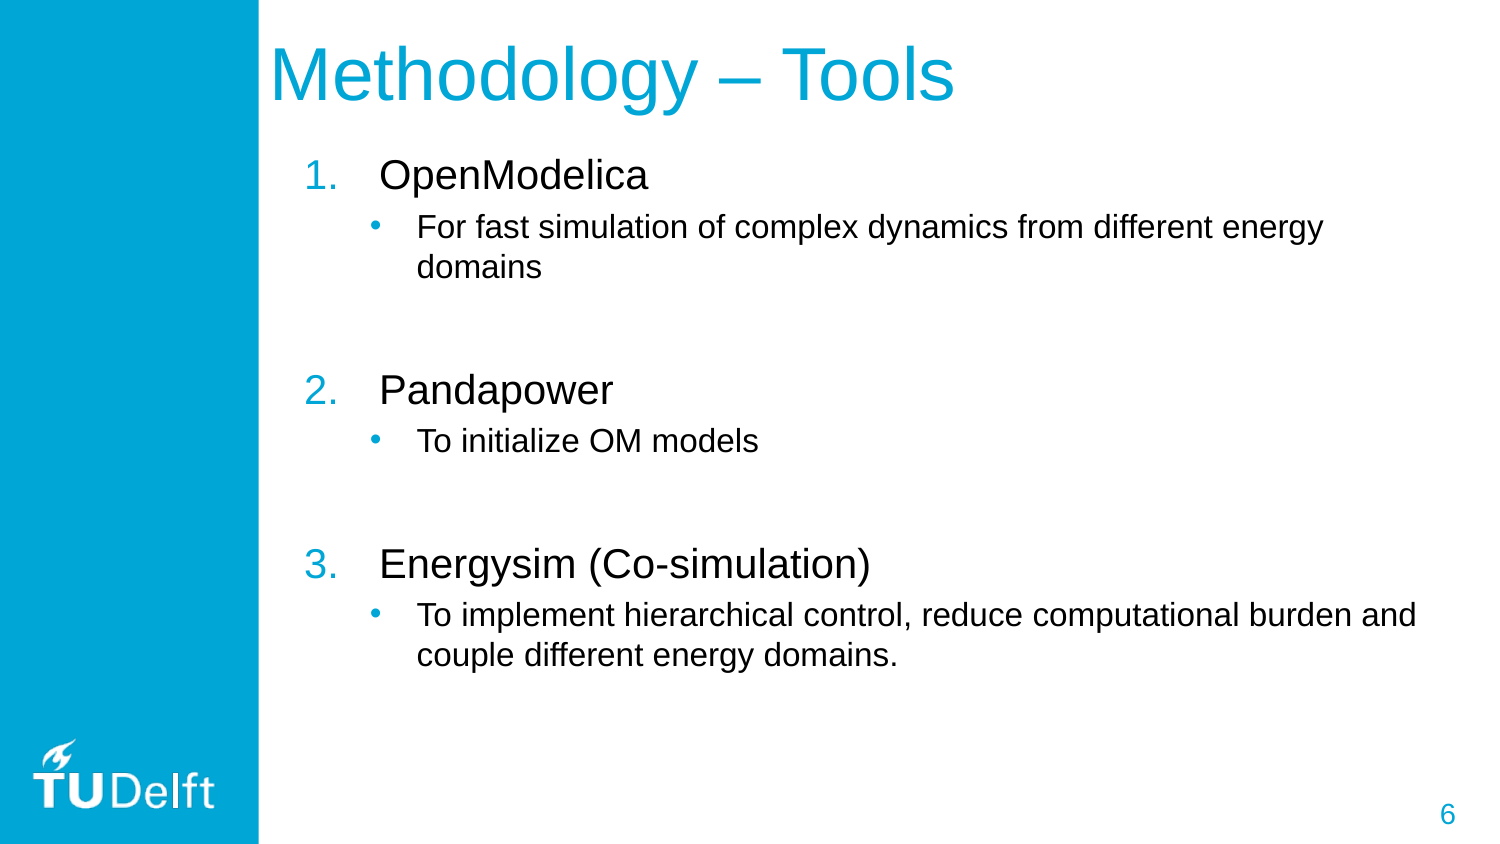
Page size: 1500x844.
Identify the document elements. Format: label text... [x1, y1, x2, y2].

title Methodology – Tools [254, 0, 1466, 141]
list OpenModelica For fast simulation of complex dynamics from different energy domains Pandapower To initialize OM models Energysim (Co-simulation) To implement hierarchical control, reduce computational burden and couple different energy domains. [289, 141, 1455, 713]
